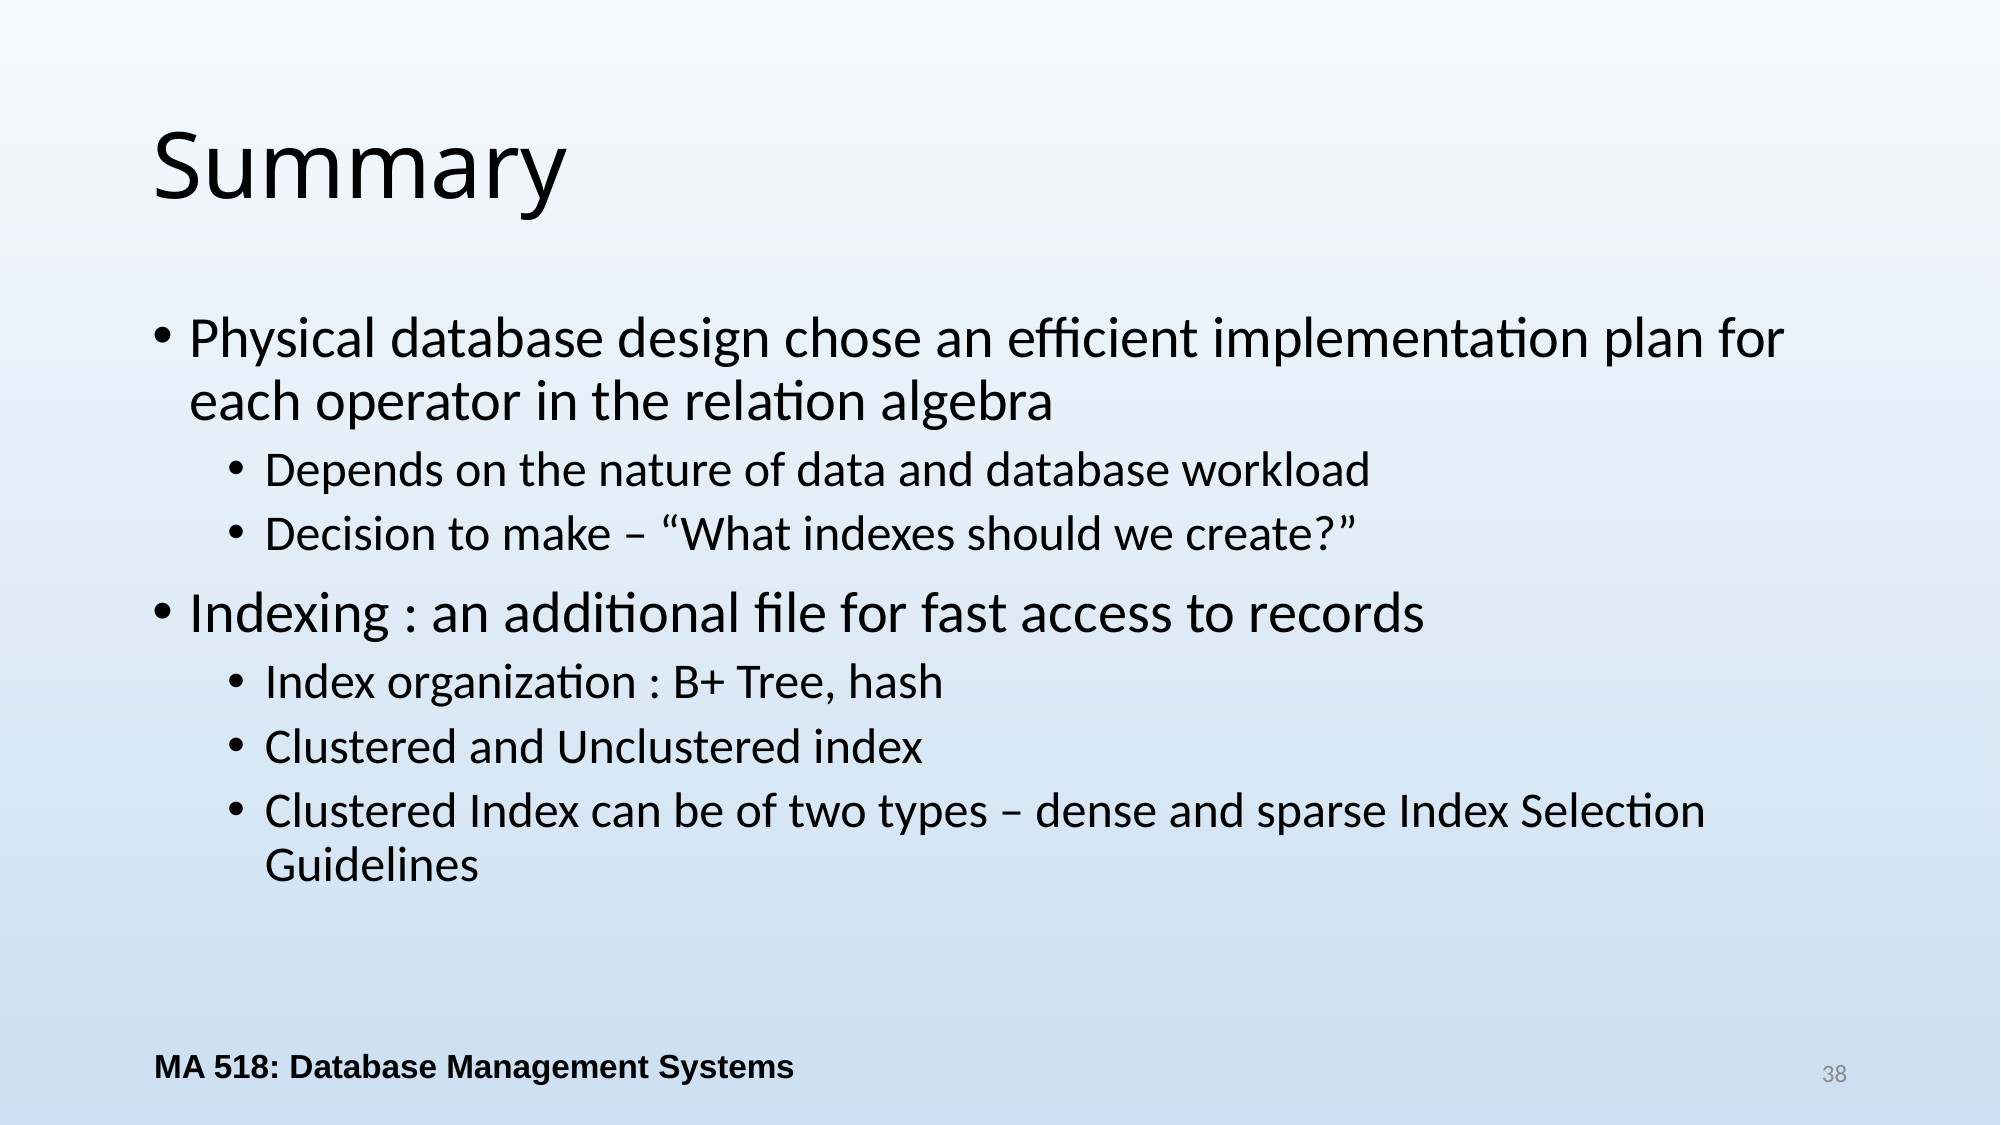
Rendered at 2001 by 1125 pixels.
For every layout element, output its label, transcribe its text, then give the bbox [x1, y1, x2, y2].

title Summary [137, 59, 1863, 278]
slide_number 38 [1412, 1042, 1863, 1103]
footer MA 518: Database Management Systems [137, 1035, 813, 1096]
list Physical database design chose an efficient implementation plan for each operator in the relation algebra Depends on the nature of data and database workload Decision to make – “What indexes should we create?” Indexing : an additional file for fast access to records Index organization : B+ Tree, hash Clustered and Unclustered index Clustered Index can be of two types – dense and sparse Index Selection Guidelines [137, 299, 1863, 1014]
